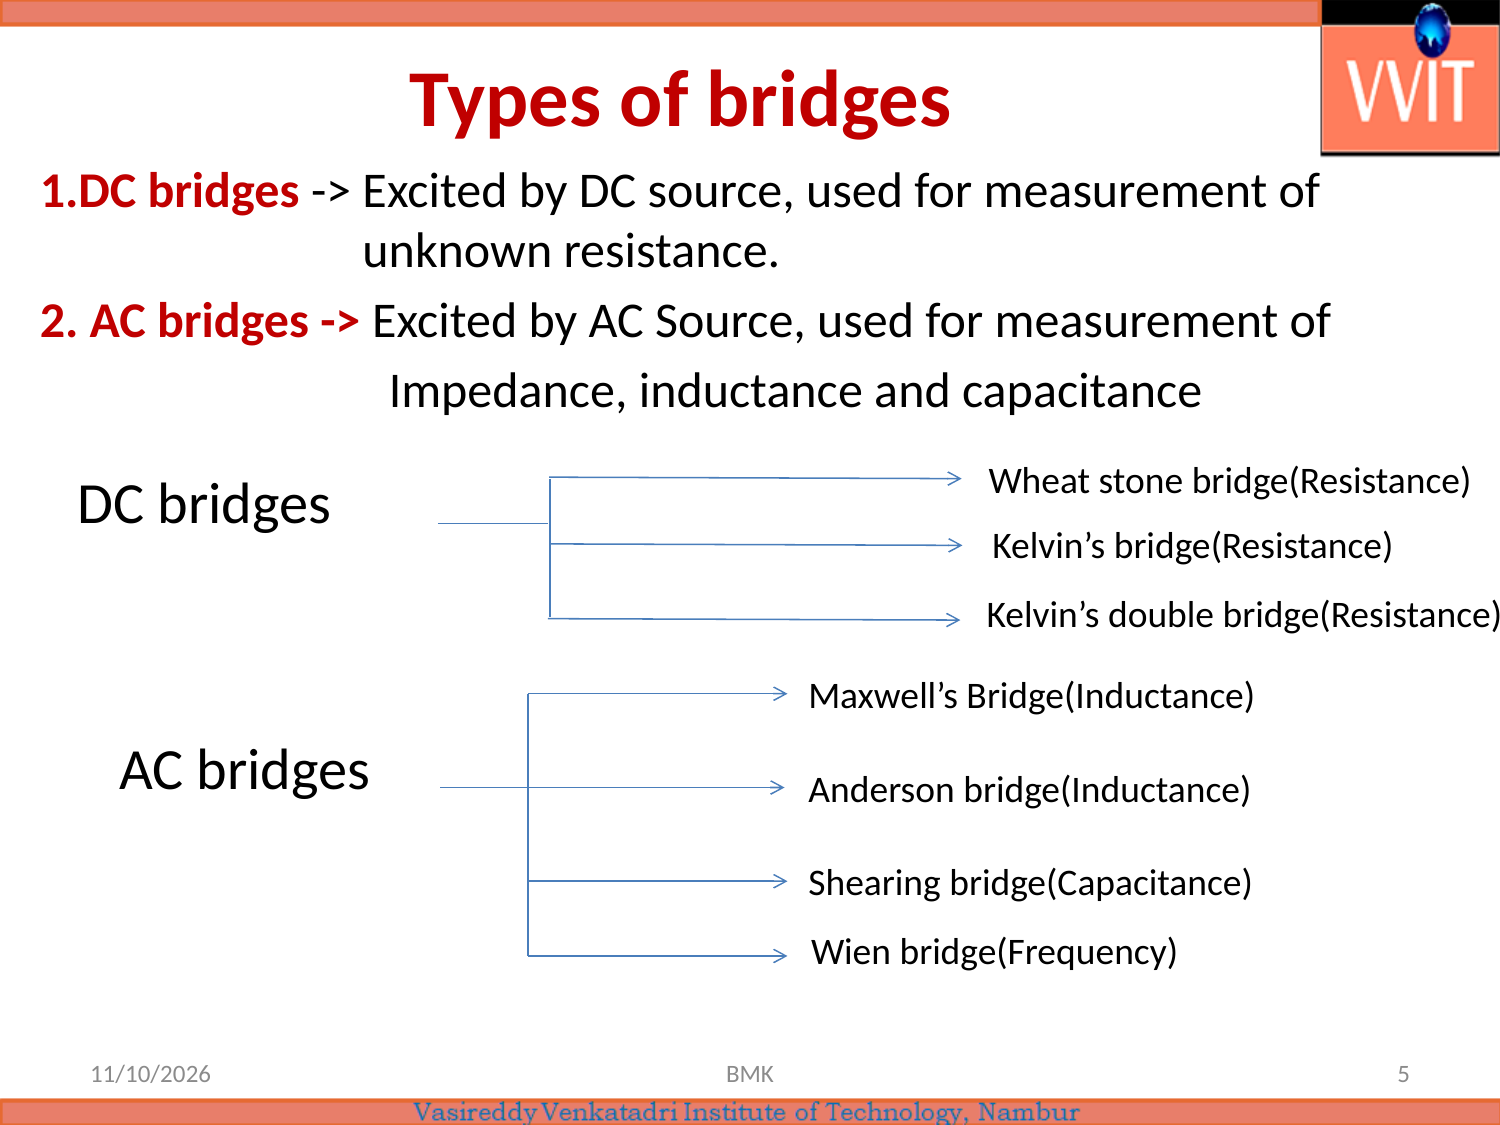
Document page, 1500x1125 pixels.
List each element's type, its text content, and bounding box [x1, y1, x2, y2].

text_box AC bridges [104, 723, 480, 924]
list 1.DC bridges -> Excited by DC source, used for measurement of unknown resistance. 2. AC bridges -> Excited by AC Source, used for measurement of Impedance, inductance and capacitance [24, 149, 1500, 1088]
text_box DC bridges [62, 457, 438, 658]
text_box Shearing bridge(Capacitance) [793, 850, 1388, 911]
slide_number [75, 1042, 425, 1103]
text_box Wheat stone bridge(Resistance) [973, 449, 1500, 509]
text_box Kelvin’s bridge(Resistance) [977, 513, 1433, 574]
text_box Anderson bridge(Inductance) [793, 757, 1350, 817]
slide_number 5 [1074, 1042, 1425, 1103]
text_box Wien bridge(Frequency) [796, 919, 1350, 980]
text_box Kelvin’s double bridge(Resistance) [971, 582, 1500, 642]
text_box Maxwell’s Bridge(Inductance) [793, 663, 1350, 724]
footer BMK [512, 1042, 988, 1103]
picture [0, 0, 1500, 1125]
title Types of bridges [50, 37, 1313, 149]
